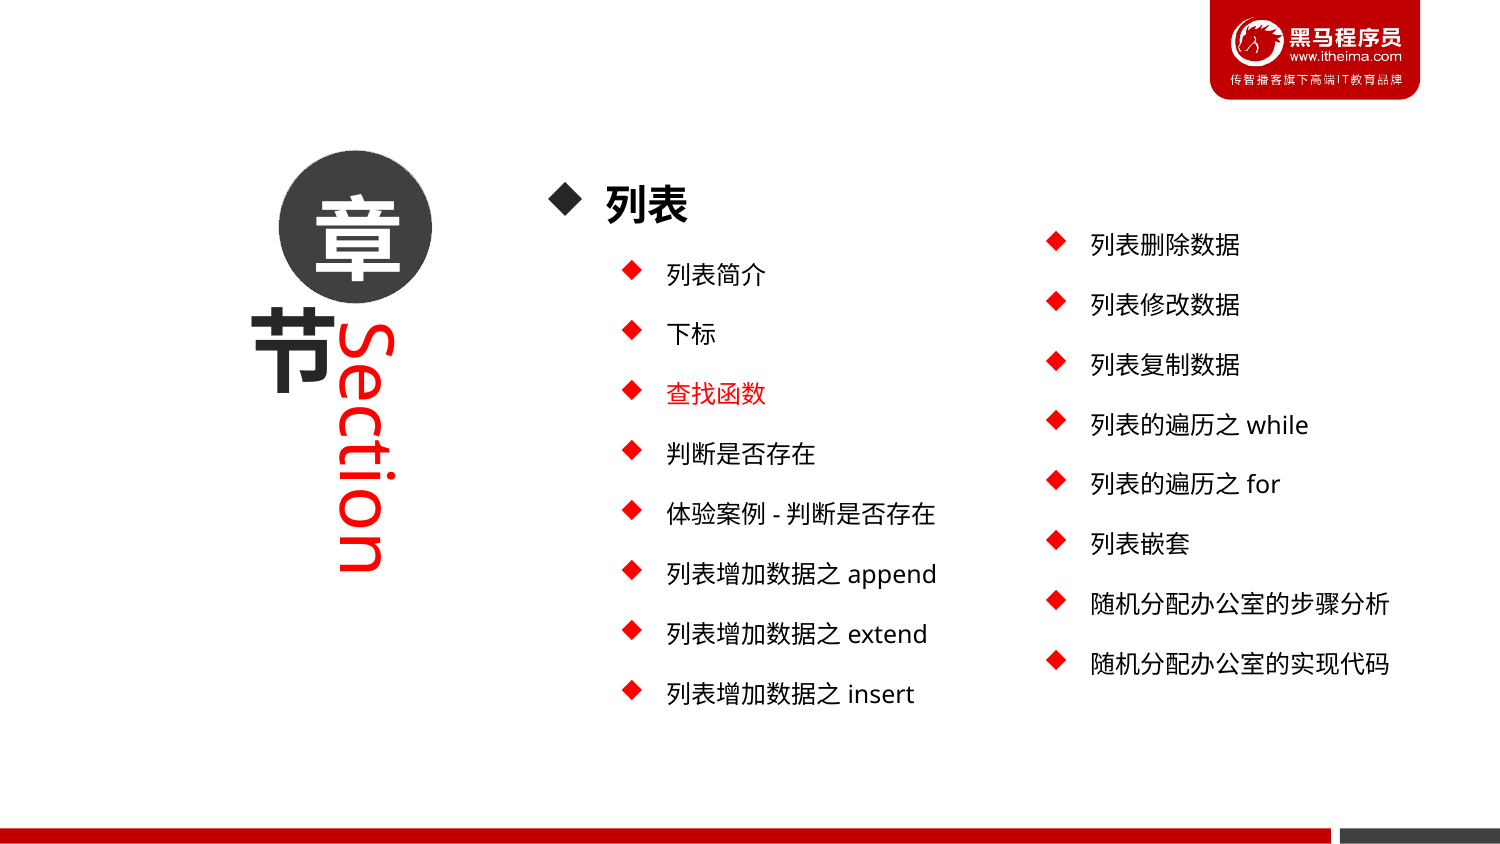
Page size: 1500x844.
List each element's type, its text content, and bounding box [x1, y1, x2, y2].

text_box 章 [278, 150, 433, 304]
text_box Section [321, 314, 427, 749]
text_box 节 [218, 288, 339, 410]
picture [1212, 8, 1421, 94]
text_box 列表删除数据 列表修改数据 列表复制数据 列表的遍历之while 列表的遍历之for 列表嵌套 随机分配办公室的步骤分析 随机分配办公室的实现代码 [954, 162, 1500, 686]
text_box 列表 列表简介 下标 查找函数 判断是否存在 体验案例-判断是否存在 列表增加数据之append 列表增加数据之extend 列表增加数据之insert [529, 121, 1239, 716]
